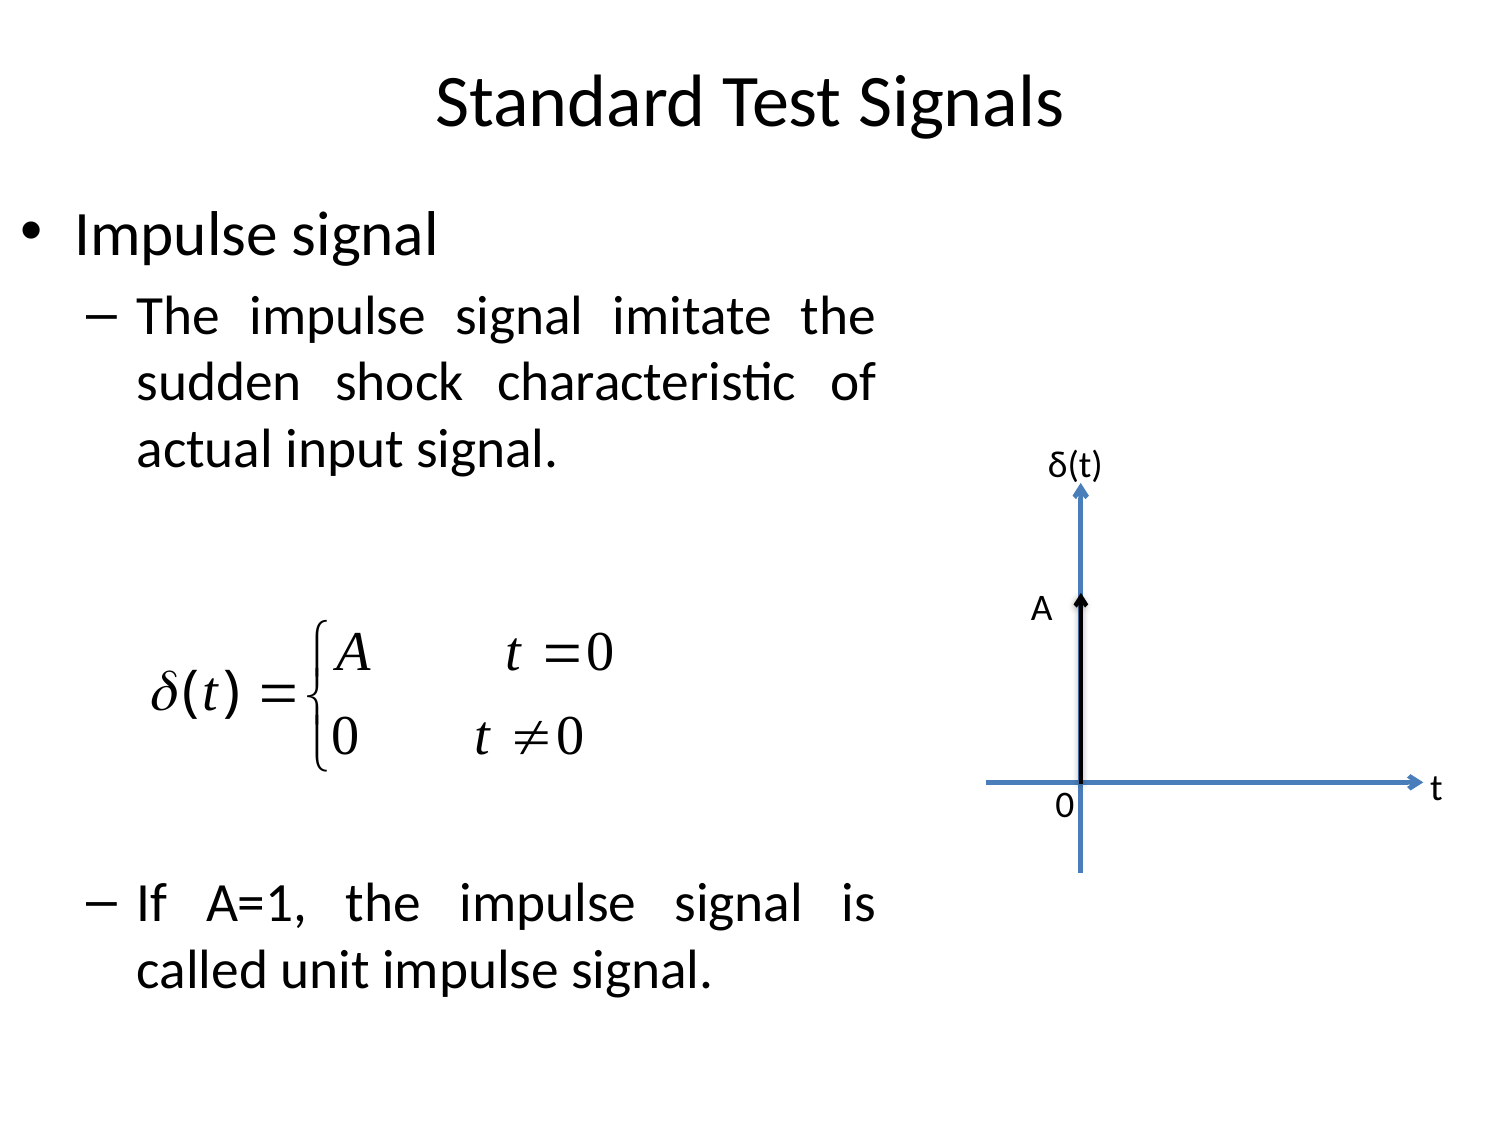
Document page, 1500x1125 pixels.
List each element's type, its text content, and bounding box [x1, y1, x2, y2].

list Impulse signal The impulse signal imitate the sudden shock characteristic of actual input signal. If A=1, the impulse signal is called unit impulse signal. [5, 184, 892, 1012]
title Standard Test Signals [75, 45, 1425, 149]
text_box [140, 609, 624, 784]
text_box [985, 432, 1458, 873]
